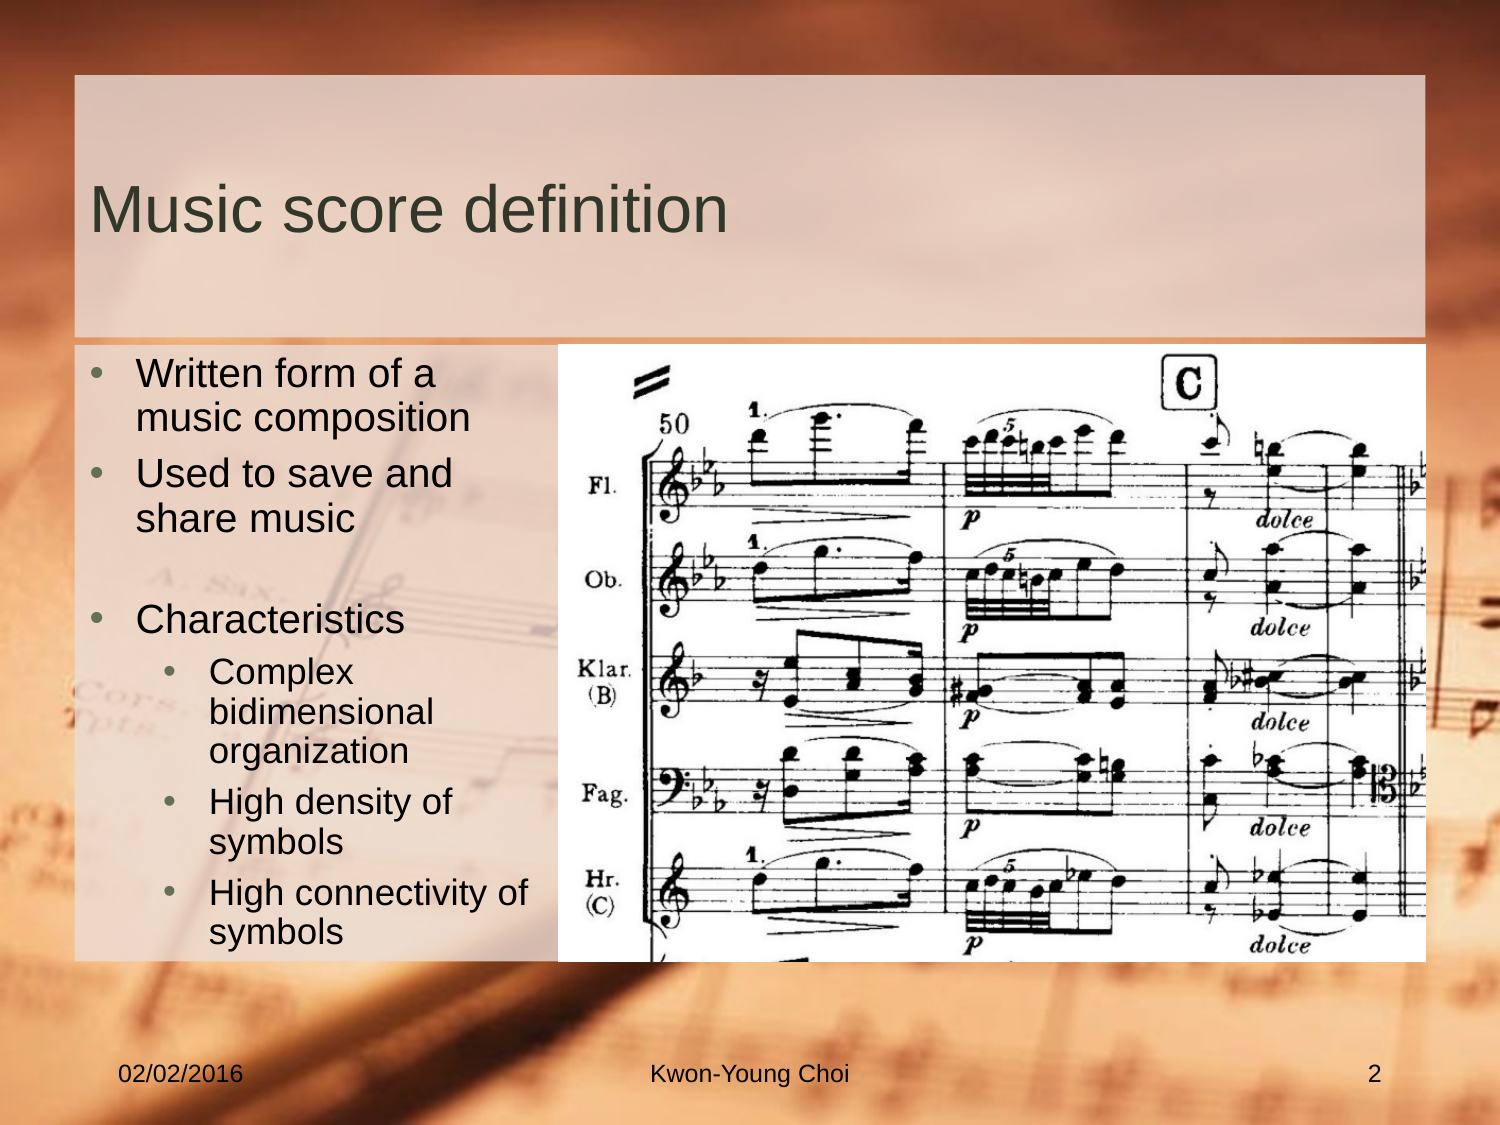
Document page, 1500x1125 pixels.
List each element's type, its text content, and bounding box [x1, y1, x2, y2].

footer Kwon-Young Choi [571, 1042, 929, 1103]
list Written form of a music composition Used to save and share music Characteristics Complex bidimensional organization High density of symbols High connectivity of symbols [74, 344, 558, 962]
slide_number 2 [993, 1042, 1397, 1103]
title Music score definition [74, 75, 1426, 338]
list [558, 344, 1426, 962]
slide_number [103, 1042, 507, 1103]
picture [0, 0, 1500, 1125]
